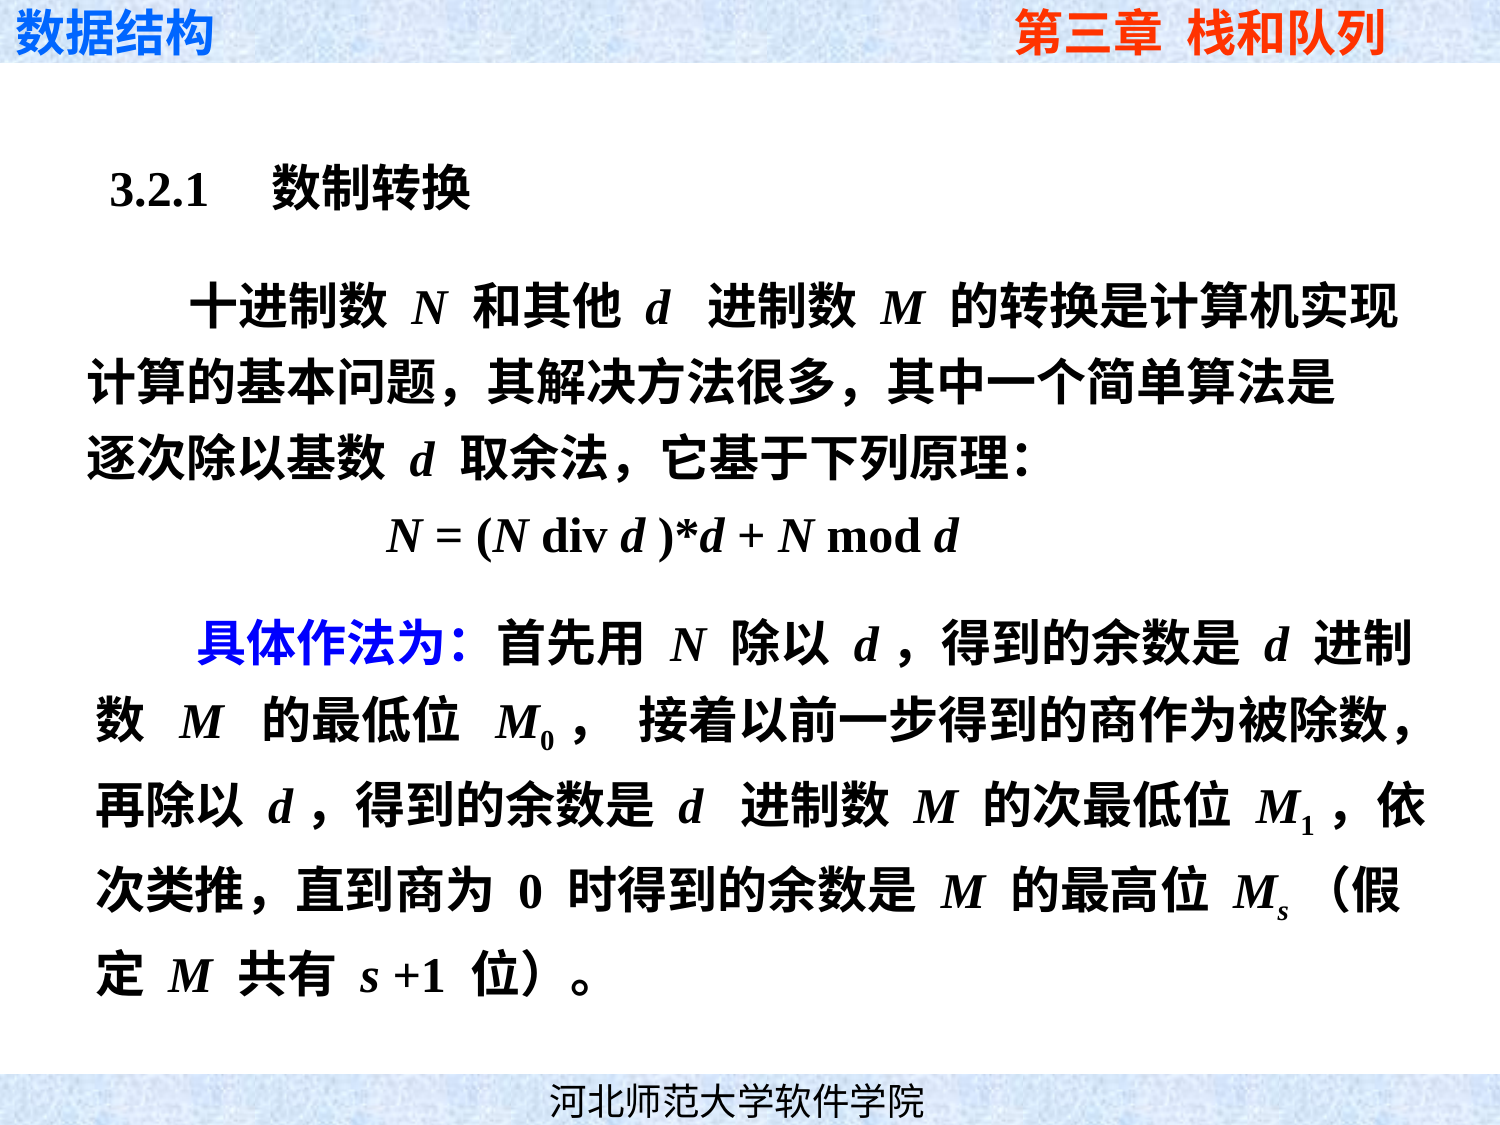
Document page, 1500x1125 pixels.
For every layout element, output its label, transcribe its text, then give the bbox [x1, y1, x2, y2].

text_box 3.2.1 数制转换 [94, 148, 520, 224]
text_box 十进制数 N 和其他 d 进制数 M 的转换是计算机实现 计算的基本问题，其解决方法很多，其中一个简单算法是 逐次除以基数 d 取余法，它基于下列原理： N = (N div d )*d + N mod d [71, 261, 1426, 570]
picture [0, 0, 1500, 63]
picture [0, 1074, 1500, 1125]
text_box 具体作法为：首先用 N 除以 d，得到的余数是 d 进制 数 M 的最低位 M0， 接着以前一步得到的商作为被除数， 再除以 d，得到的余数是 d 进制数 M 的次最低位 M1，依 次类推，直到商为 0 时得到的余数是 M 的最高位 Ms（假 定 M 共有 s +1 位）。 [80, 597, 1465, 1010]
